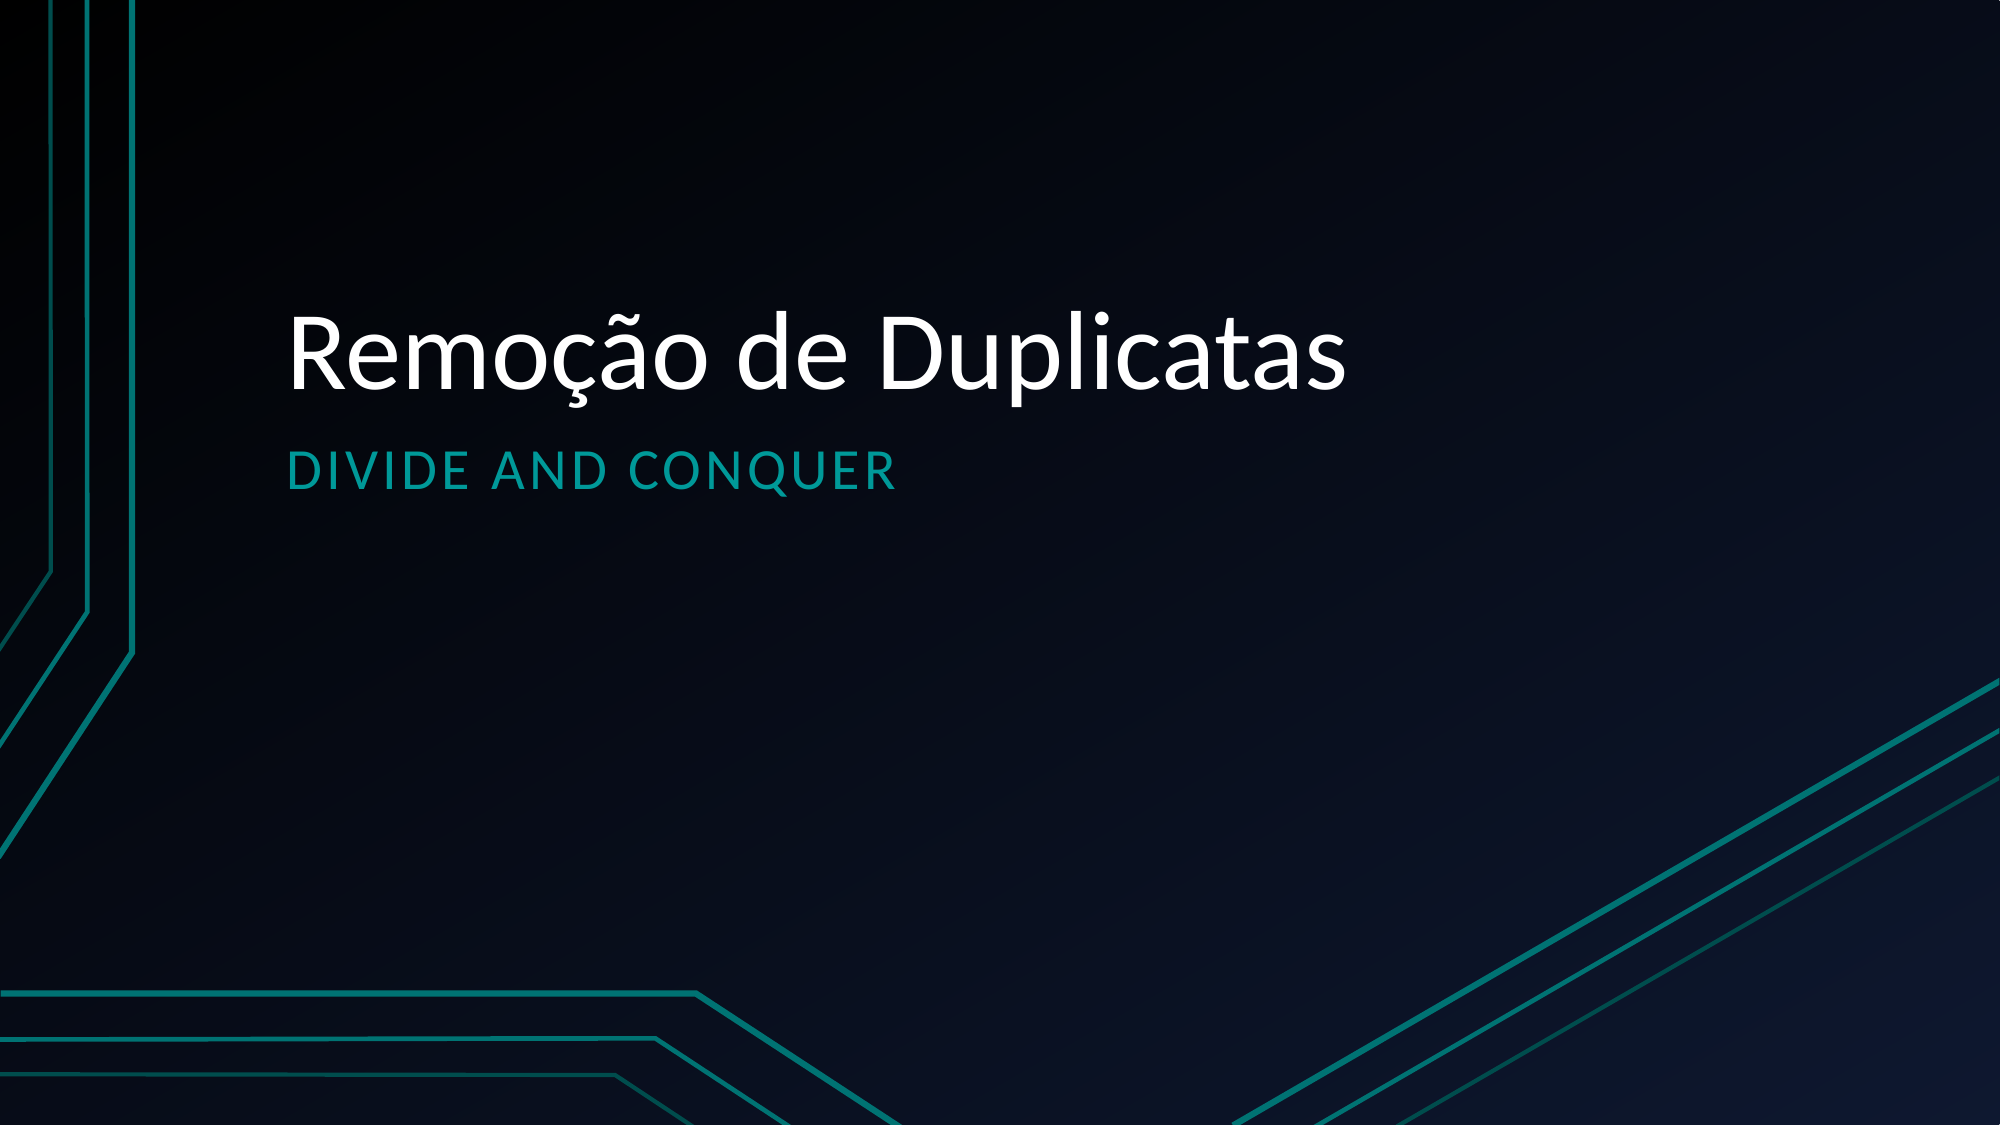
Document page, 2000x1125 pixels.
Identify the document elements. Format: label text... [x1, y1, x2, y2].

title Remoção de Duplicatas [266, 95, 1700, 424]
subtitle Divide and conquer [266, 429, 1700, 717]
